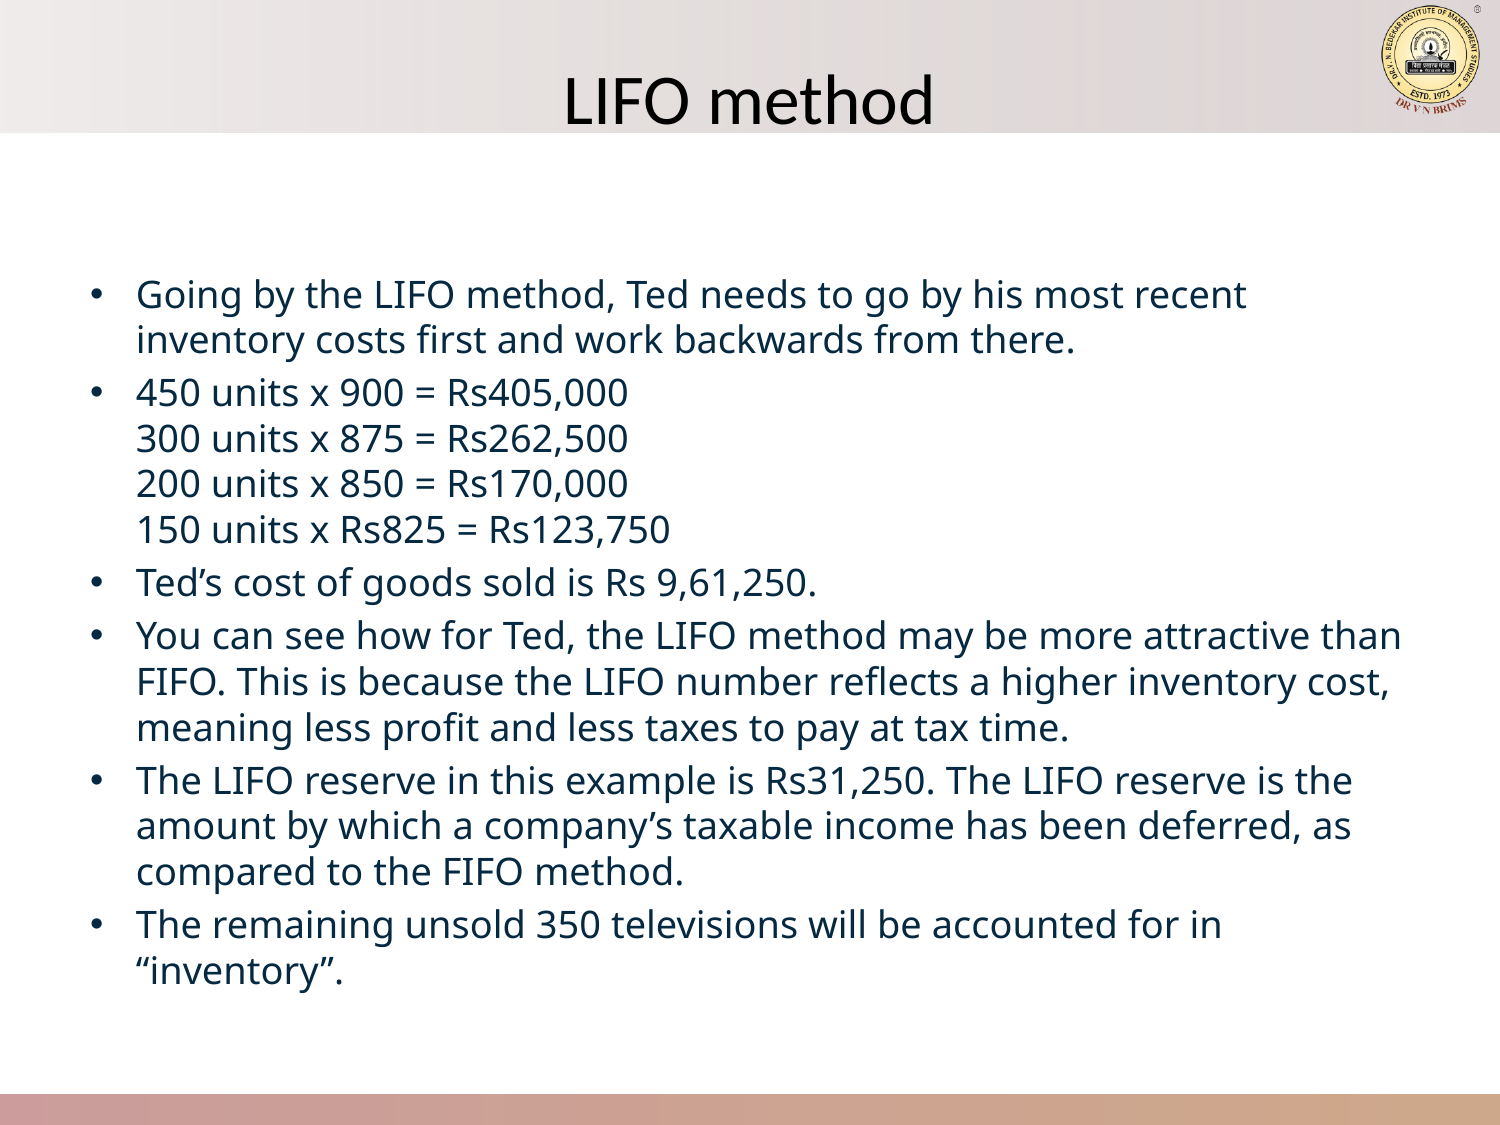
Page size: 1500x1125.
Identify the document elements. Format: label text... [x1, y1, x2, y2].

list Going by the LIFO method, Ted needs to go by his most recent inventory costs first and work backwards from there. 450 units x 900 = Rs405,000 300 units x 875 = Rs262,500 200 units x 850 = Rs170,000 150 units x Rs825 = Rs123,750 Ted’s cost of goods sold is Rs 9,61,250. You can see how for Ted, the LIFO method may be more attractive than FIFO. This is because the LIFO number reflects a higher inventory cost, meaning less profit and less taxes to pay at tax time. The LIFO reserve in this example is Rs31,250. The LIFO reserve is the amount by which a company’s taxable income has been deferred, as compared to the FIFO method. The remaining unsold 350 televisions will be accounted for in “inventory”. [75, 262, 1425, 1005]
picture [1381, 5, 1481, 114]
title LIFO method [75, 45, 1425, 233]
